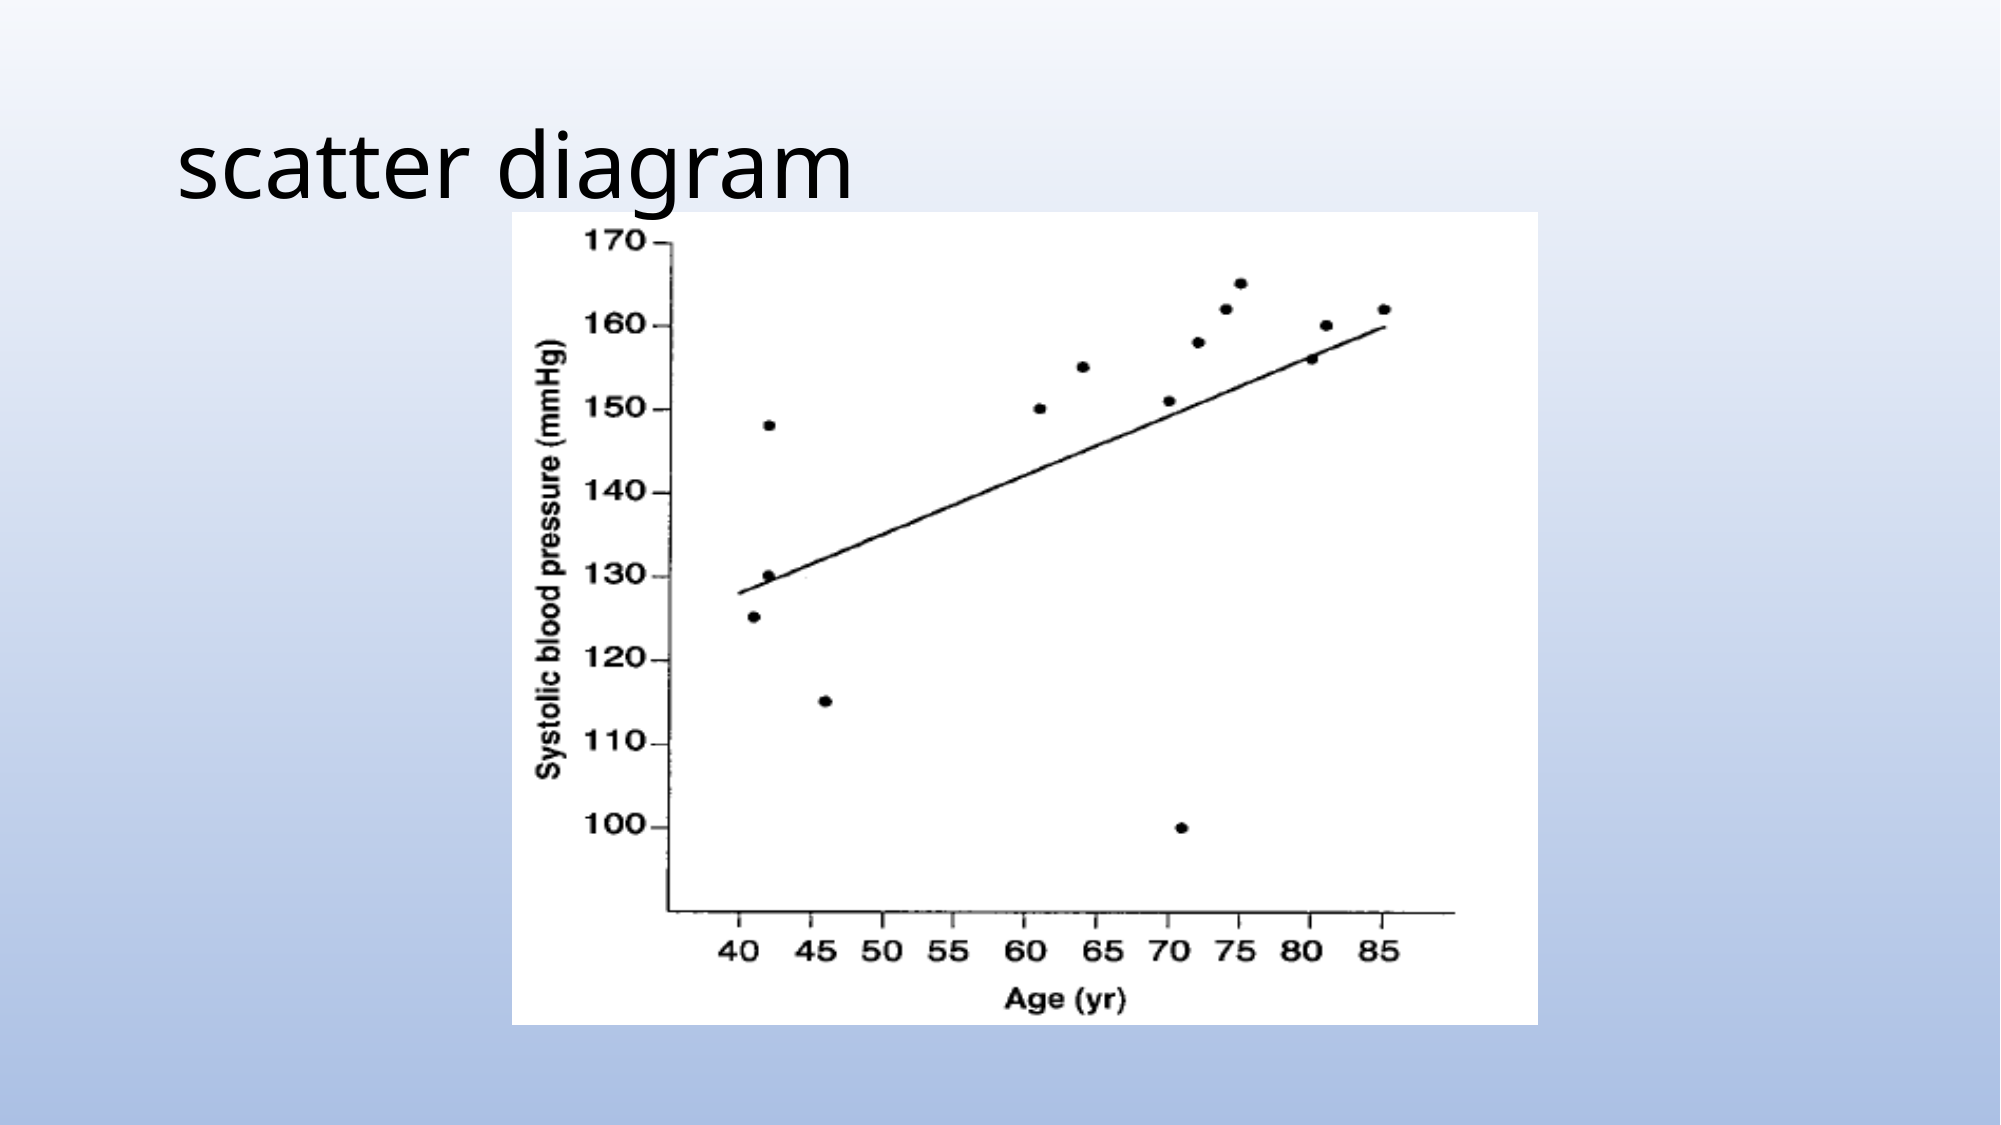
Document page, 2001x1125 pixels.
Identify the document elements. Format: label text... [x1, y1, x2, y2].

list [512, 212, 1538, 1025]
title scatter diagram [137, 59, 1863, 278]
